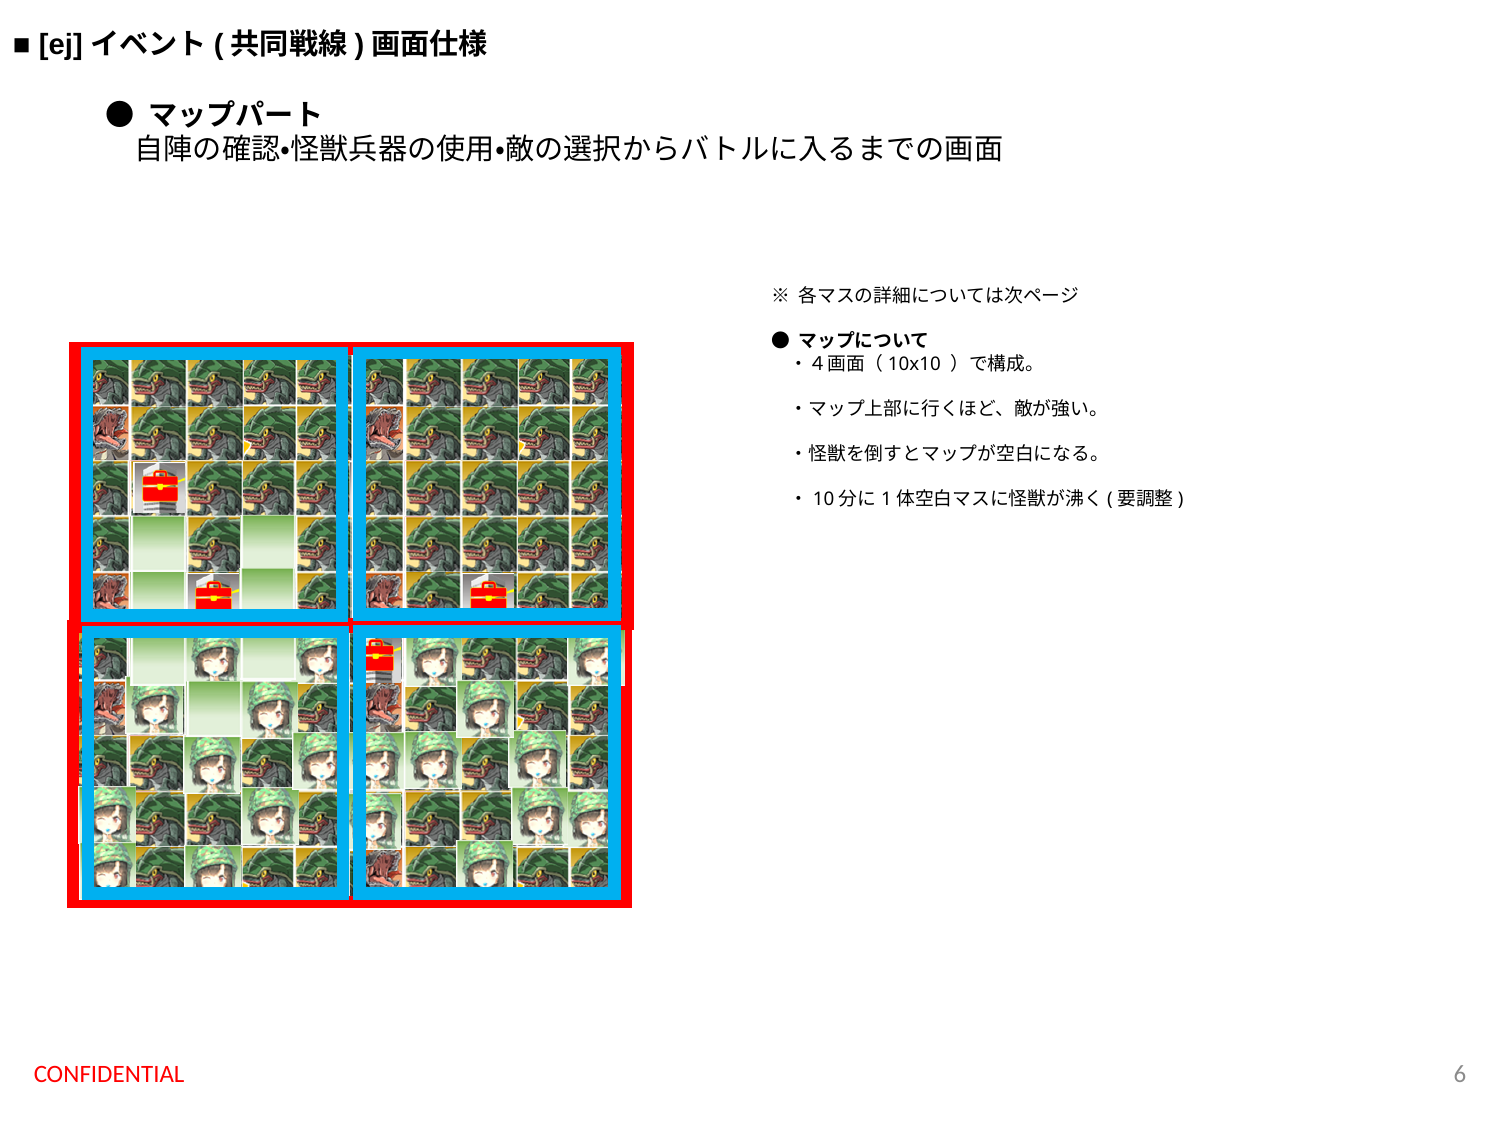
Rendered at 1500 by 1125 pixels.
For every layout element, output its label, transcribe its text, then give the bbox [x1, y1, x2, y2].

picture [367, 360, 607, 607]
text_box ● マップパート 自陣の確認・怪獣兵器の使用・敵の選択からバトルに入るまでの画面 [90, 88, 1019, 173]
text_box 制圧マップ [70, 323, 474, 369]
picture [94, 361, 335, 608]
text_box ■ [ej]イベント(共同戦線)画面仕様 [0, 17, 504, 68]
picture [73, 348, 627, 907]
slide_number 5 [1143, 1042, 1482, 1103]
footer CONFIDENTIAL [18, 1042, 526, 1103]
text_box ※ 各マスの詳細については次ページ ● マップについて ・４画面（10x10 ）で構成。 ・マップ上部に行くほど、敵が強い。 ・怪獣を倒すとマップが空白になる。 ・10分に1体空白マスに怪獣が沸く(要調整) [756, 276, 1482, 517]
